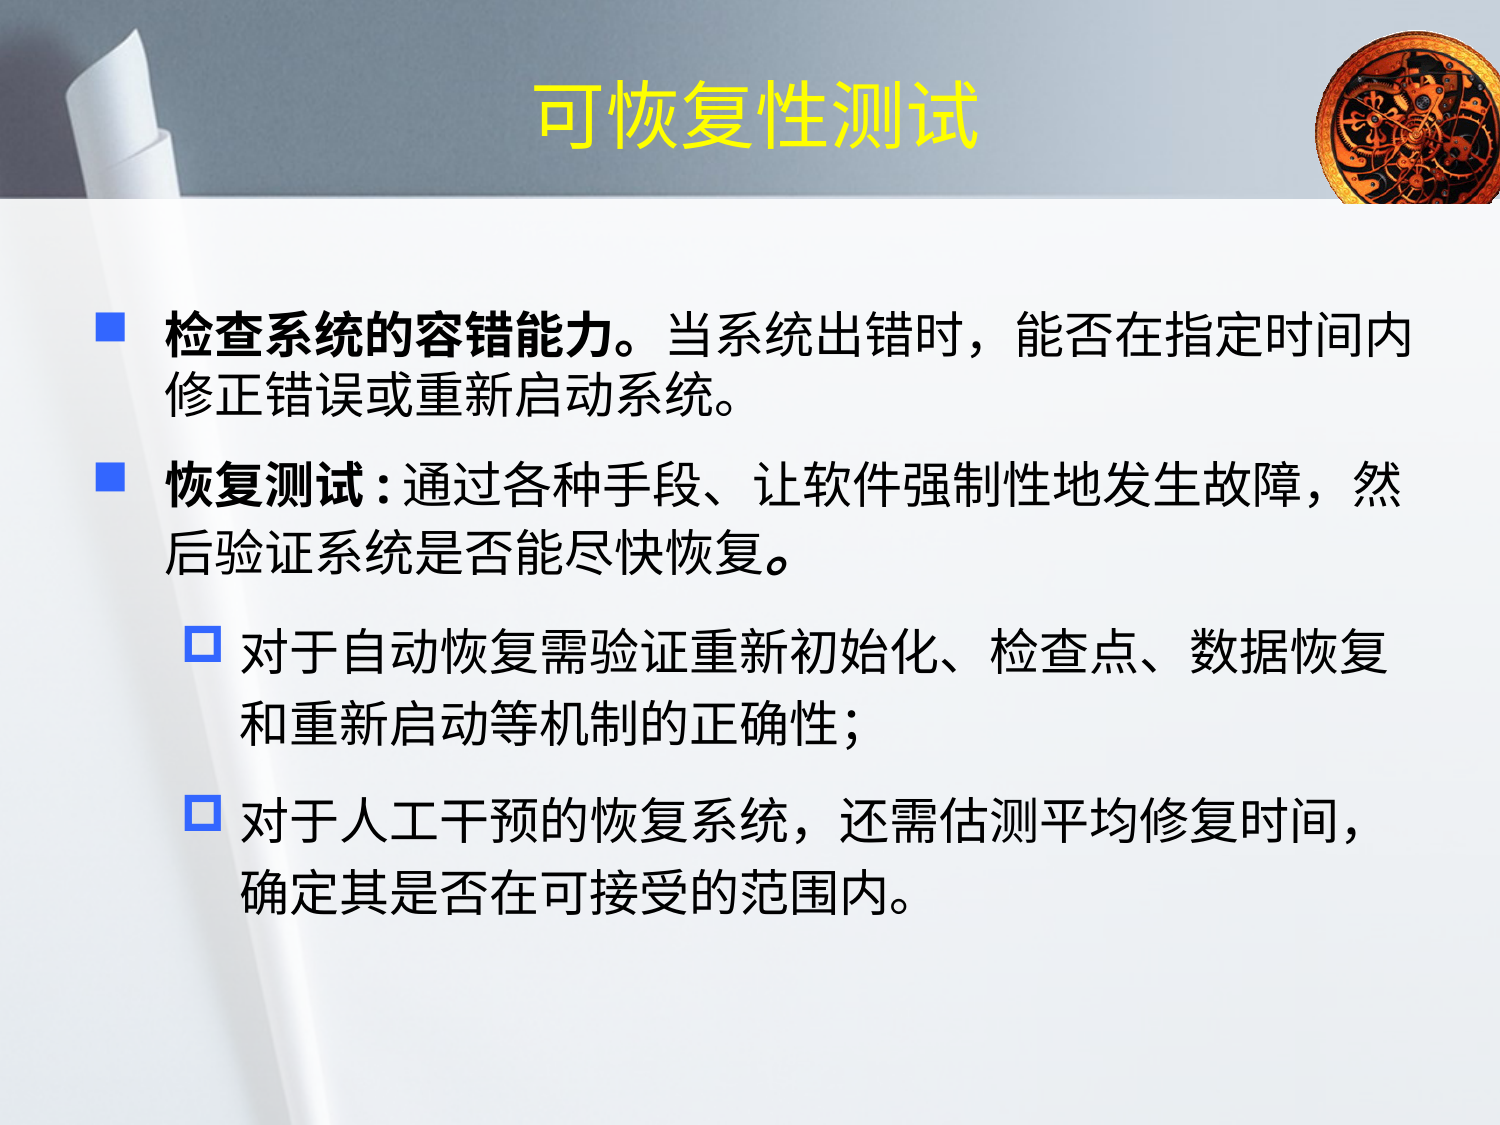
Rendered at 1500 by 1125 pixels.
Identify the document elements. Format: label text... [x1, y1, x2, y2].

title 可恢复性测试 [241, 54, 1270, 173]
picture [0, 0, 1500, 204]
text_box 检查系统的容错能力。当系统出错时，能否在指定时间内修正错误或重新启动系统。 恢复测试:通过各种手段、让软件强制性地发生故障，然后验证系统是否能尽快恢复。 对于自动恢复需验证重新初始化、检查点、数据恢复和重新启动等机制的正确性； 对于人工干预的恢复系统，还需估测平均修复时间，确定其是否在可接受的范围内。 [76, 296, 1436, 929]
